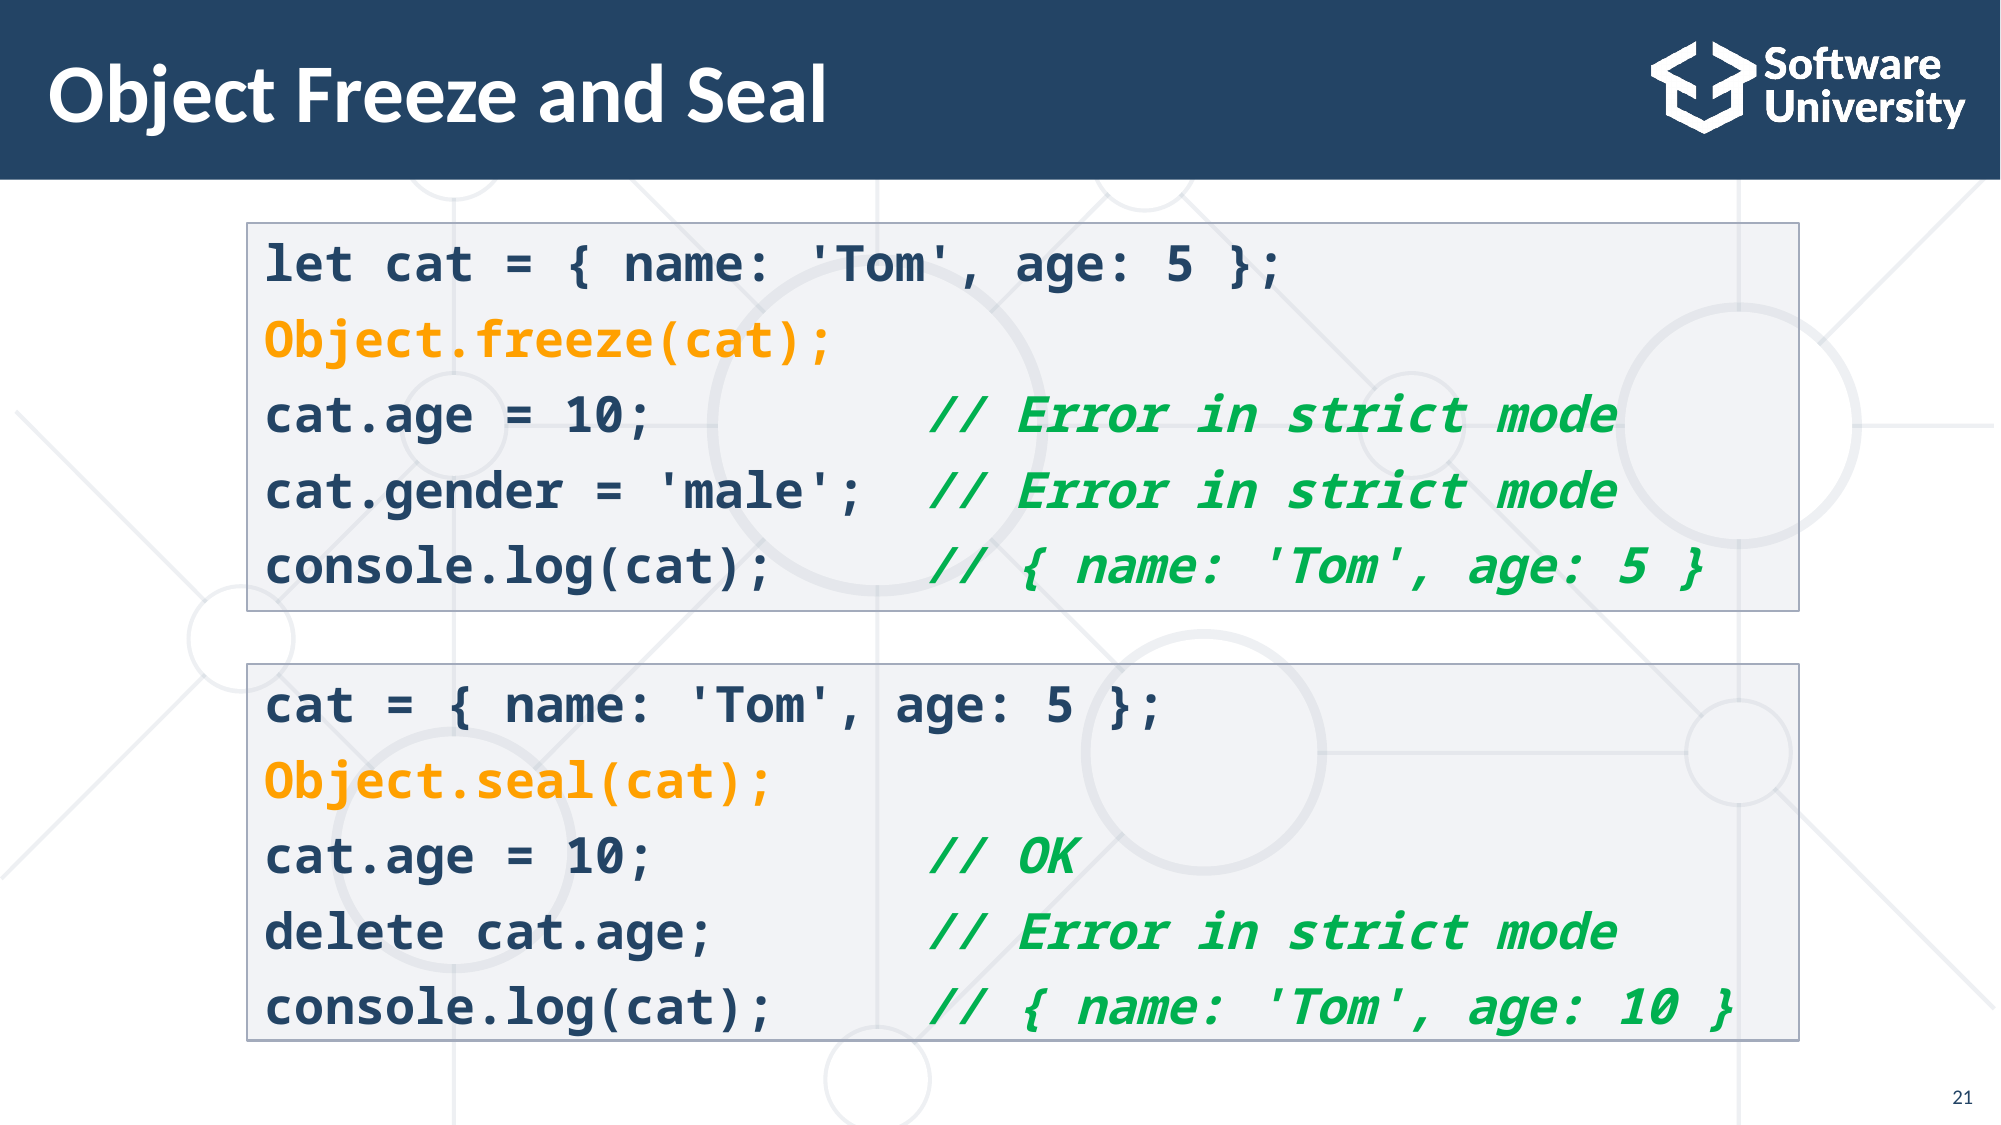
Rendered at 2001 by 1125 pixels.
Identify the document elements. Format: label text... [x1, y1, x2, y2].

picture [1651, 41, 1966, 134]
title Object Freeze and Seal [31, 16, 1625, 162]
slide_number 21 [1927, 1067, 1989, 1117]
list let cat = { name: 'Tom', age: 5 }; Object.freeze(cat); cat.age = 10; // Error in strict mode cat.gender = 'male'; // Error in strict mode console.log(cat); // { name: 'Tom', age: 5 } [247, 222, 1799, 612]
text_box cat = { name: 'Tom', age: 5 }; Object.seal(cat); cat.age = 10; // OK delete cat.age; // Error in strict mode console.log(cat); // { name: 'Tom', age: 10 } [247, 663, 1799, 1041]
